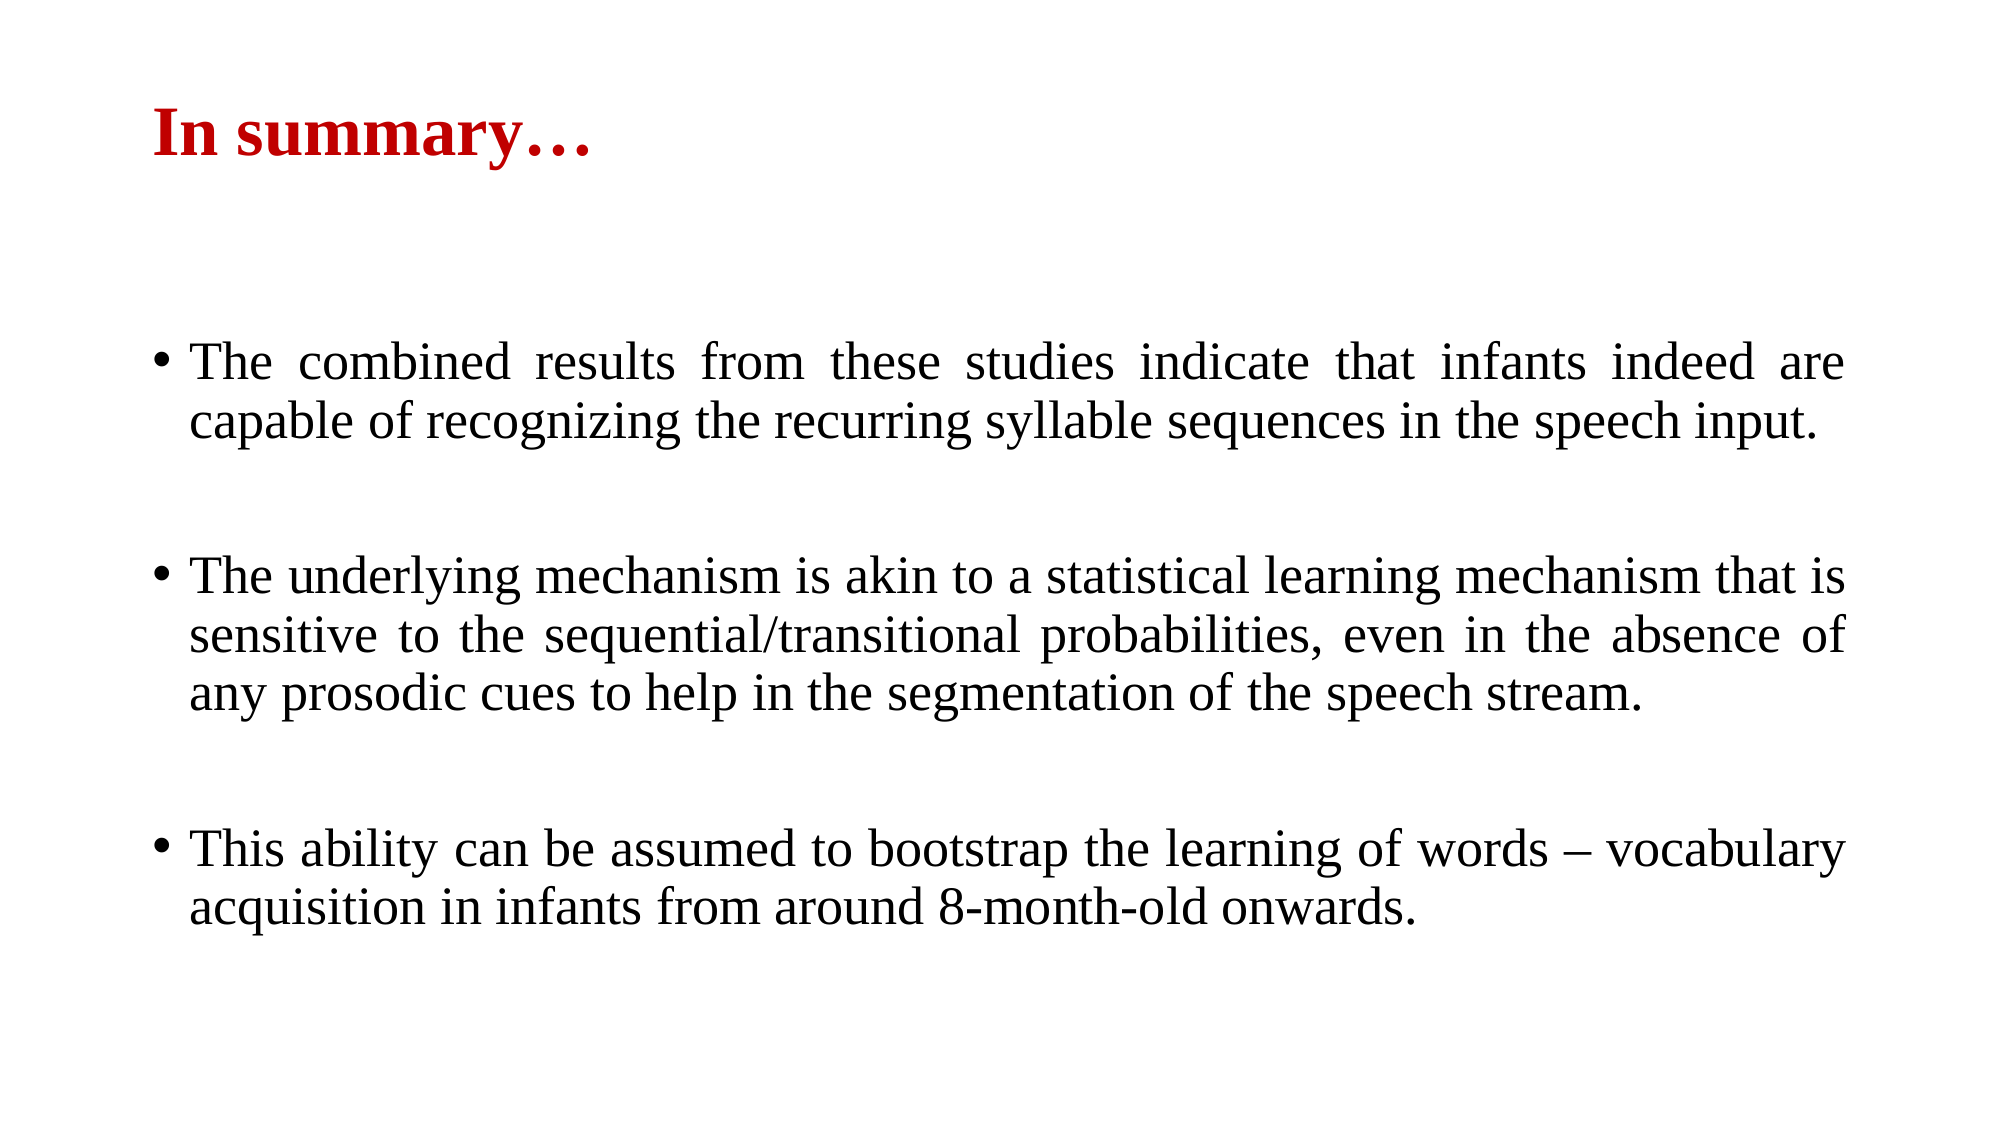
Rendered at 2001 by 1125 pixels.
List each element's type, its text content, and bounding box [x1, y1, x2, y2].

list The combined results from these studies indicate that infants indeed are capable of recognizing the recurring syllable sequences in the speech input. The underlying mechanism is akin to a statistical learning mechanism that is sensitive to the sequential/transitional probabilities, even in the absence of any prosodic cues to help in the segmentation of the speech stream. This ability can be assumed to bootstrap the learning of words – vocabulary acquisition in infants from around 8-month-old onwards. [137, 241, 1863, 1014]
title In summary… [137, 59, 1863, 206]
